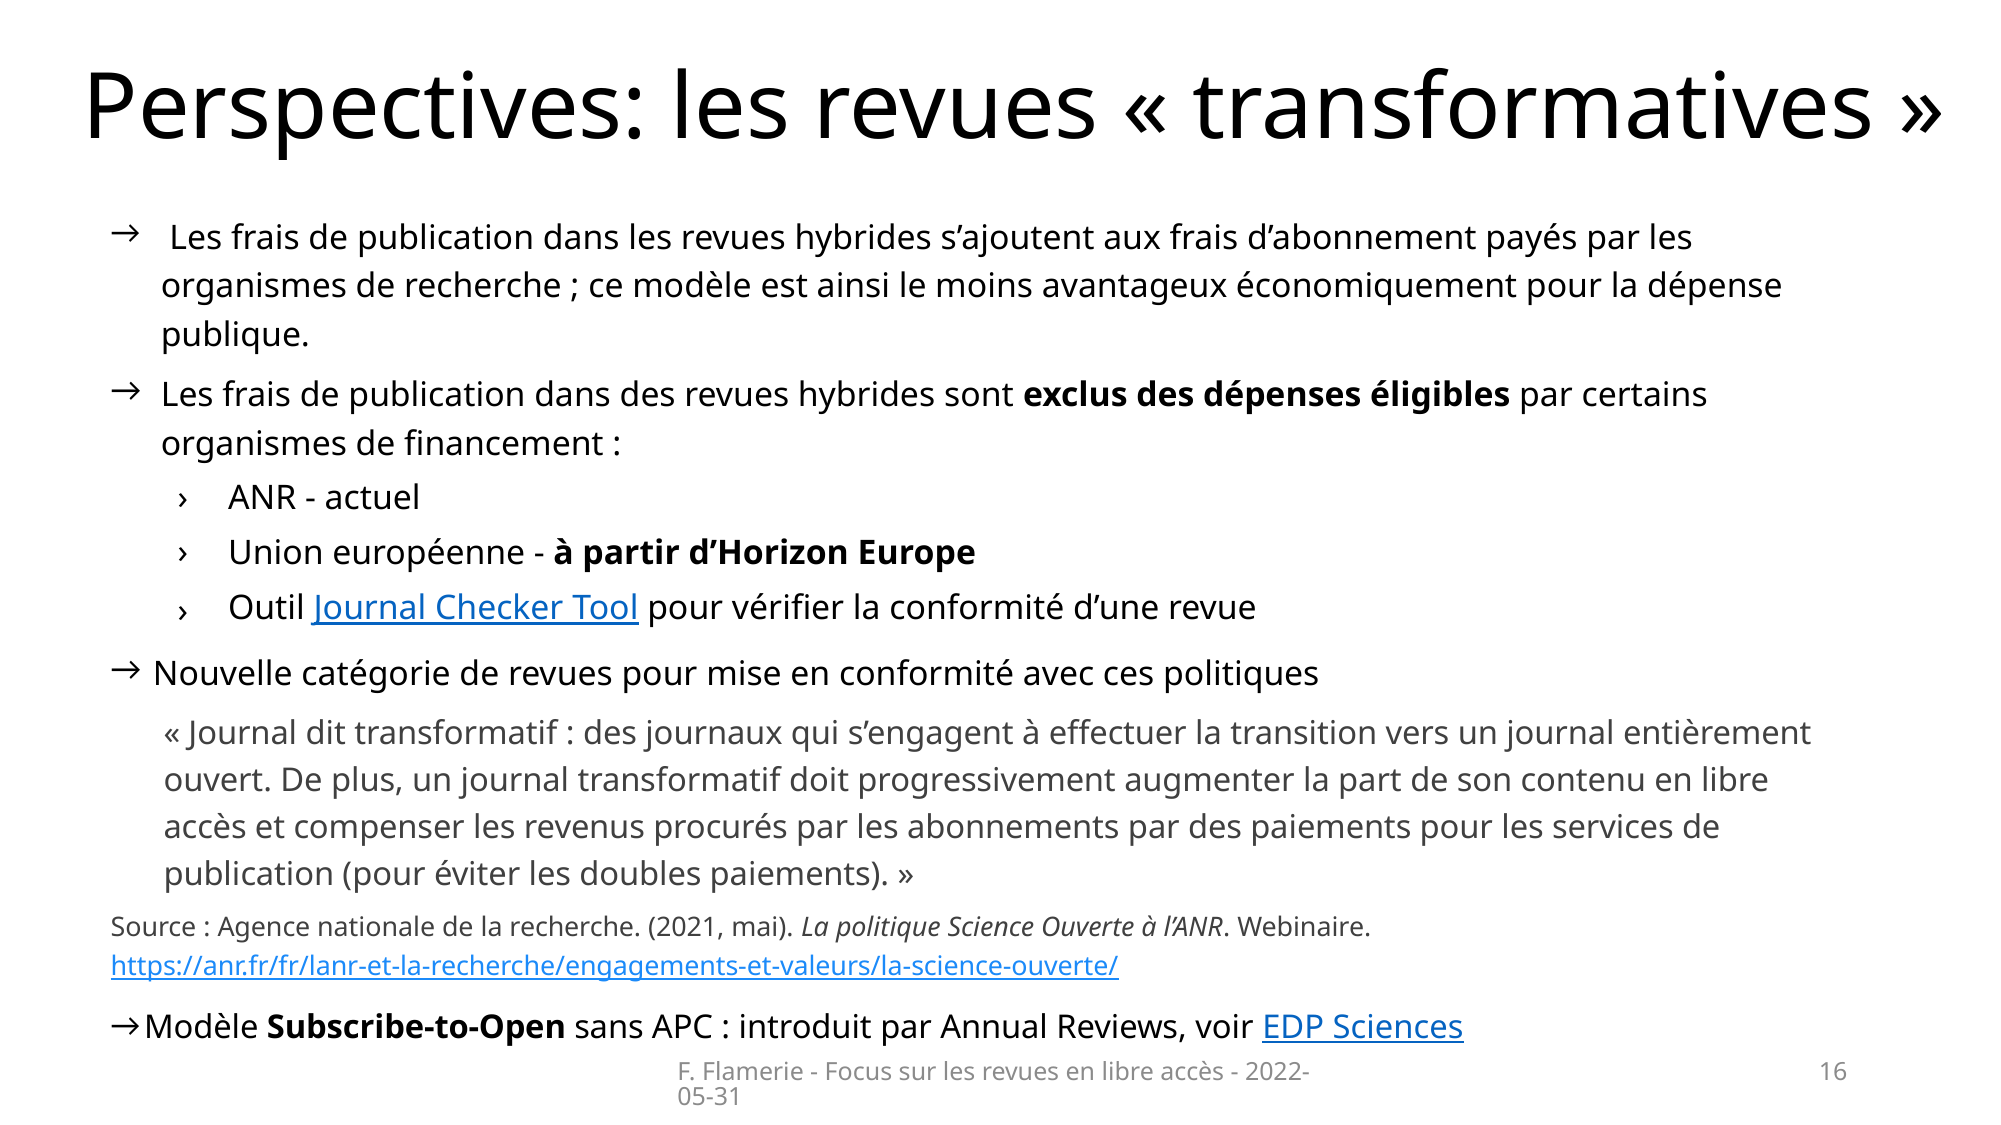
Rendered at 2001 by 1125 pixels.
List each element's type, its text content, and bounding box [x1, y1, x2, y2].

title Perspectives: les revues « transformatives » [67, 0, 2000, 218]
list Les frais de publication dans les revues hybrides s’ajoutent aux frais d’abonnement payés par les organismes de recherche ; ce modèle est ainsi le moins avantageux économiquement pour la dépense publique. Les frais de publication dans des revues hybrides sont exclus des dépenses éligibles par certains organismes de financement : ANR - actuel Union européenne - à partir d’Horizon Europe Outil Journal Checker Tool pour vérifier la conformité d’une revue Nouvelle catégorie de revues pour mise en conformité avec ces politiques « Journal dit transformatif : des journaux qui s’engagent à effectuer la transition vers un journal entièrement ouvert. De plus, un journal transformatif doit progressivement augmenter la part de son contenu en libre accès et compenser les revenus procurés par les abonnements par des paiements pour les services de publication (pour éviter les doubles paiements). » Source : Agence nationale de la recherche. (2021, mai). La politique Science Ouverte à l’ANR. Webinaire. https://anr.fr/fr/lanr-et-la-recherche/engagements-et-valeurs/la-science-ouverte/ Modèle Subscribe-to-Open sans APC : introduit par Annual Reviews, voir EDP Sciences [95, 199, 1863, 1073]
text_box [137, 556, 1878, 663]
slide_number 16 [1412, 1042, 1863, 1103]
footer F. Flamerie - Focus sur les revues en libre accès - 2022-05-31 [662, 1042, 1338, 1103]
